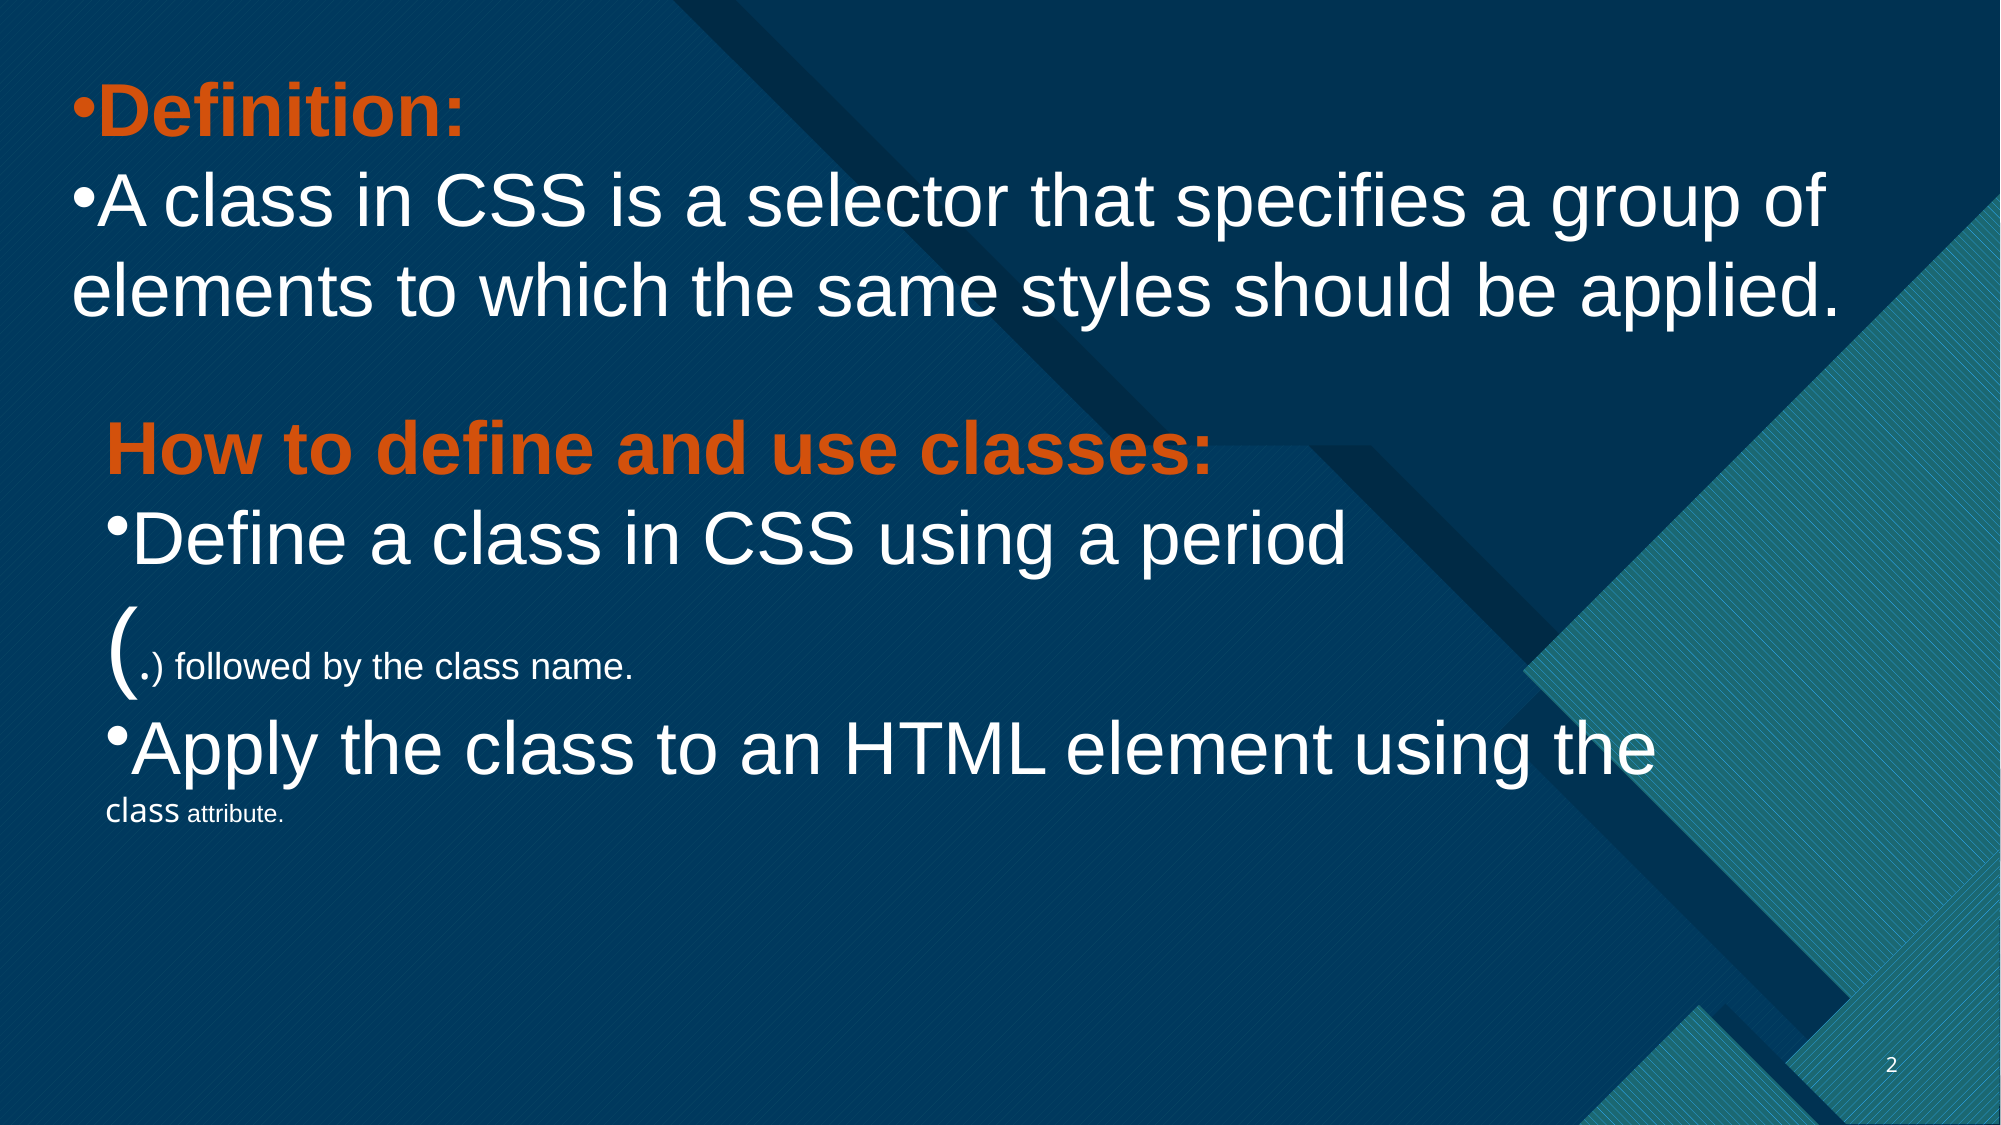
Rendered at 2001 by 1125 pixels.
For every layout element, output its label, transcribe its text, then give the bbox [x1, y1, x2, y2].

text_box Definition: A class in CSS is a selector that specifies a group of elements to which the same styles should be applied. [56, 53, 1957, 339]
slide_number 2 [1845, 1035, 1913, 1096]
text_box How to define and use classes: Define a class in CSS using a period (.) followed by the class name. Apply the class to an HTML element using the class attribute. [90, 391, 1695, 927]
